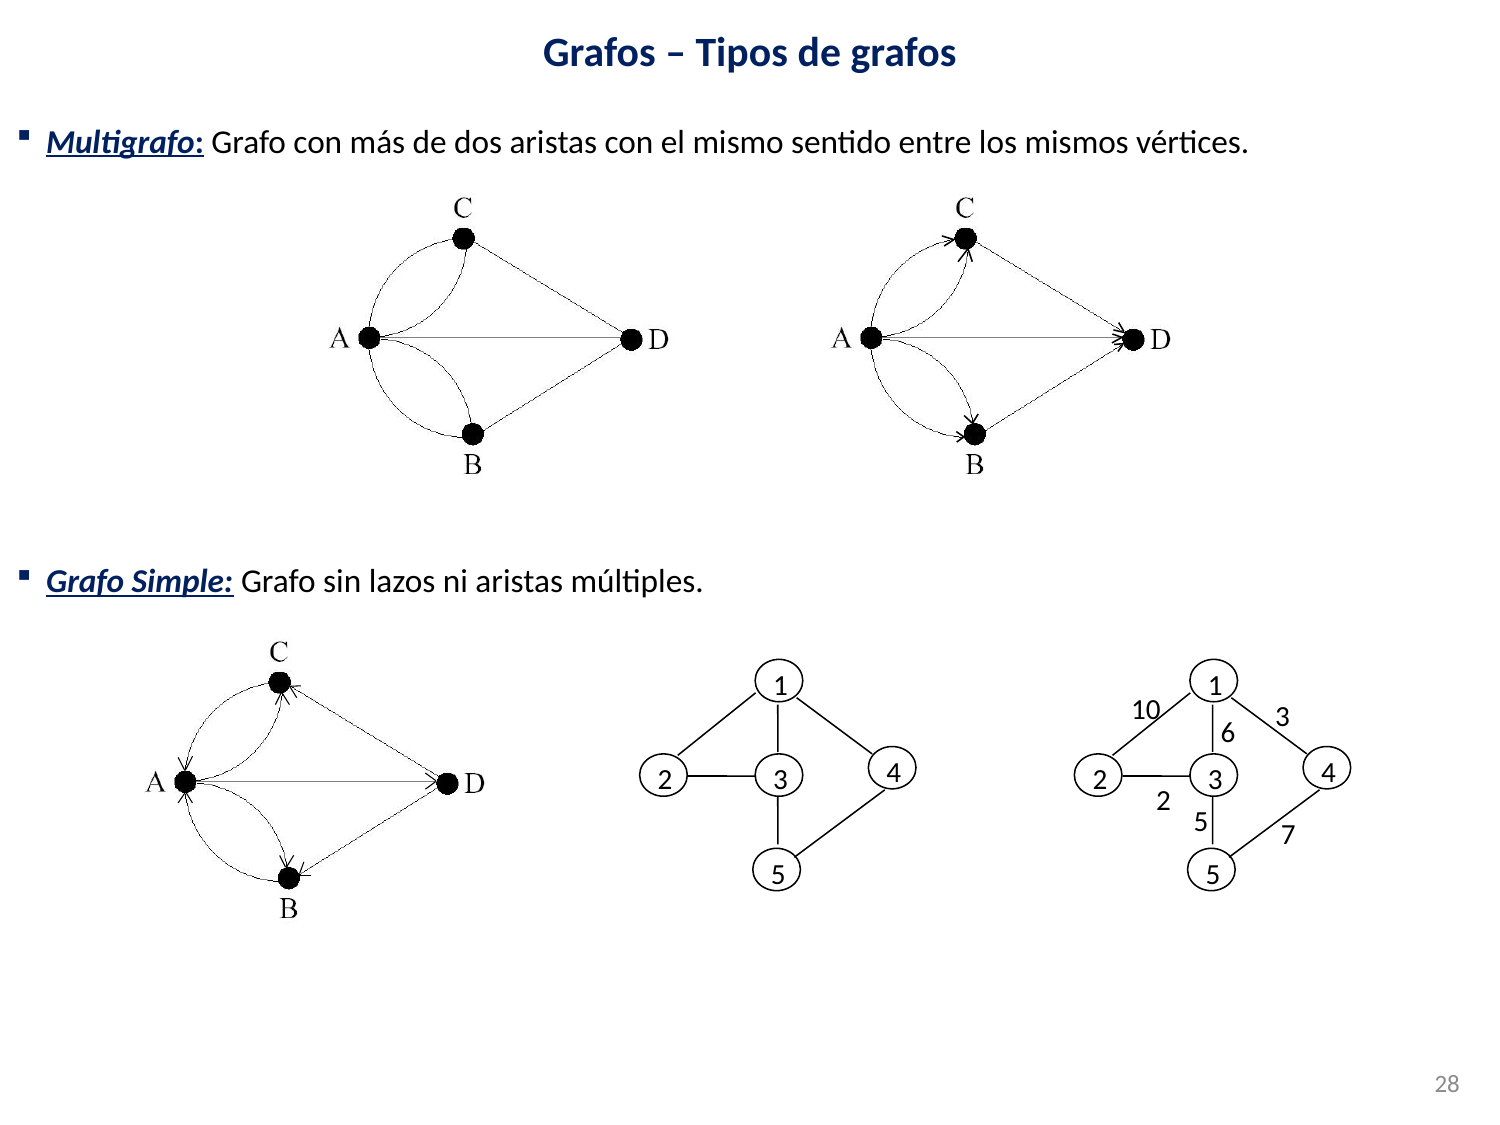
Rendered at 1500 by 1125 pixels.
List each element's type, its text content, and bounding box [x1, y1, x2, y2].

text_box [320, 187, 1179, 481]
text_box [1065, 647, 1363, 909]
text_box Multigrafo: Grafo con más de dos aristas con el mismo sentido entre los mismos vértices. Grafo Simple: Grafo sin lazos ni aristas múltiples. [1, 112, 1500, 967]
slide_number 28 [1125, 1052, 1475, 1113]
title Grafos – Tipos de grafos [0, 0, 1500, 100]
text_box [630, 647, 928, 909]
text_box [137, 631, 494, 925]
